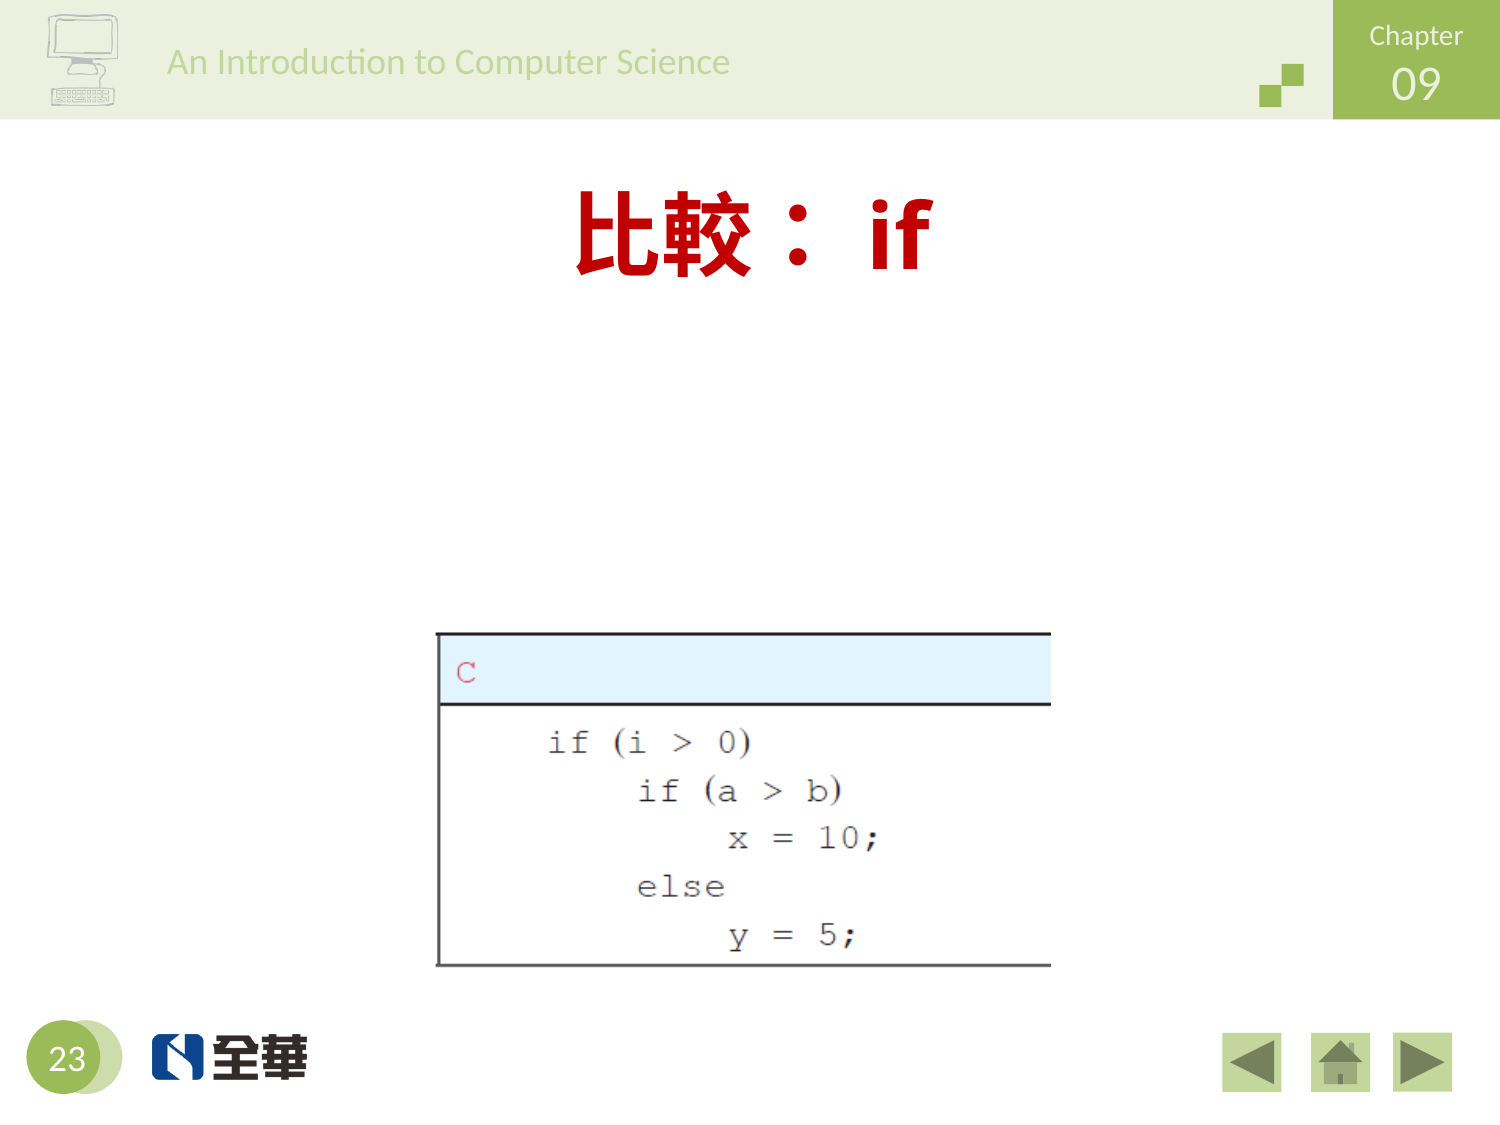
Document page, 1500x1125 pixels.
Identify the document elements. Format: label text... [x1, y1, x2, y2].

title 比較：if [75, 138, 1425, 327]
picture [424, 613, 1051, 987]
picture [47, 14, 118, 106]
picture [152, 1034, 307, 1080]
